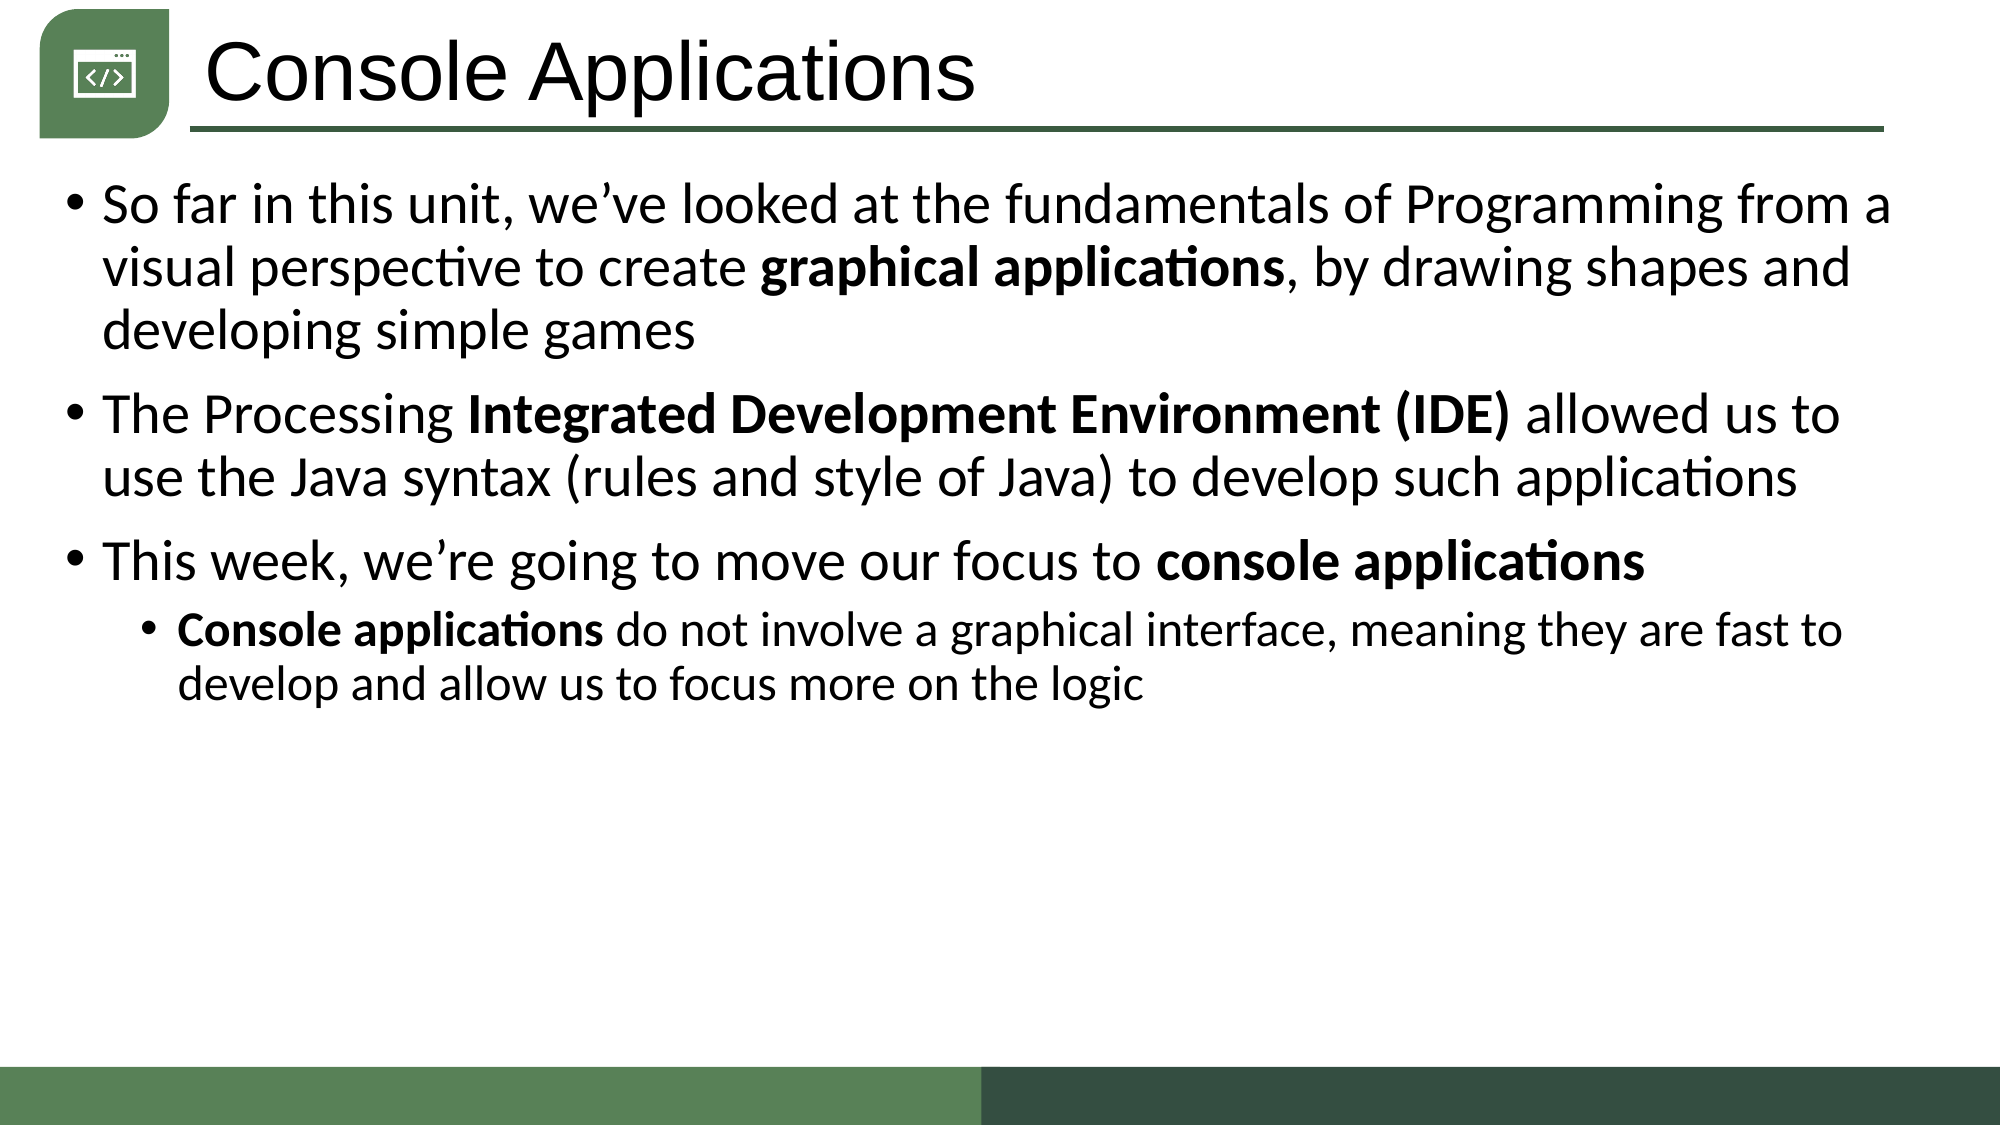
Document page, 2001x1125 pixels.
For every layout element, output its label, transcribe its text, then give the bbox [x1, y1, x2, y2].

text_box [0, 1066, 980, 1125]
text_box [39, 9, 170, 139]
list So far in this unit, we’ve looked at the fundamentals of Programming from a visual perspective to create graphical applications, by drawing shapes and developing simple games The Processing Integrated Development Environment (IDE) allowed us to use the Java syntax (rules and style of Java) to develop such applications This week, we’re going to move our focus to console applications Console applications do not involve a graphical interface, meaning they are fast to develop and allow us to focus more on the logic [50, 165, 1950, 993]
title Console Applications [189, 19, 2000, 128]
text_box [980, 1066, 2000, 1125]
